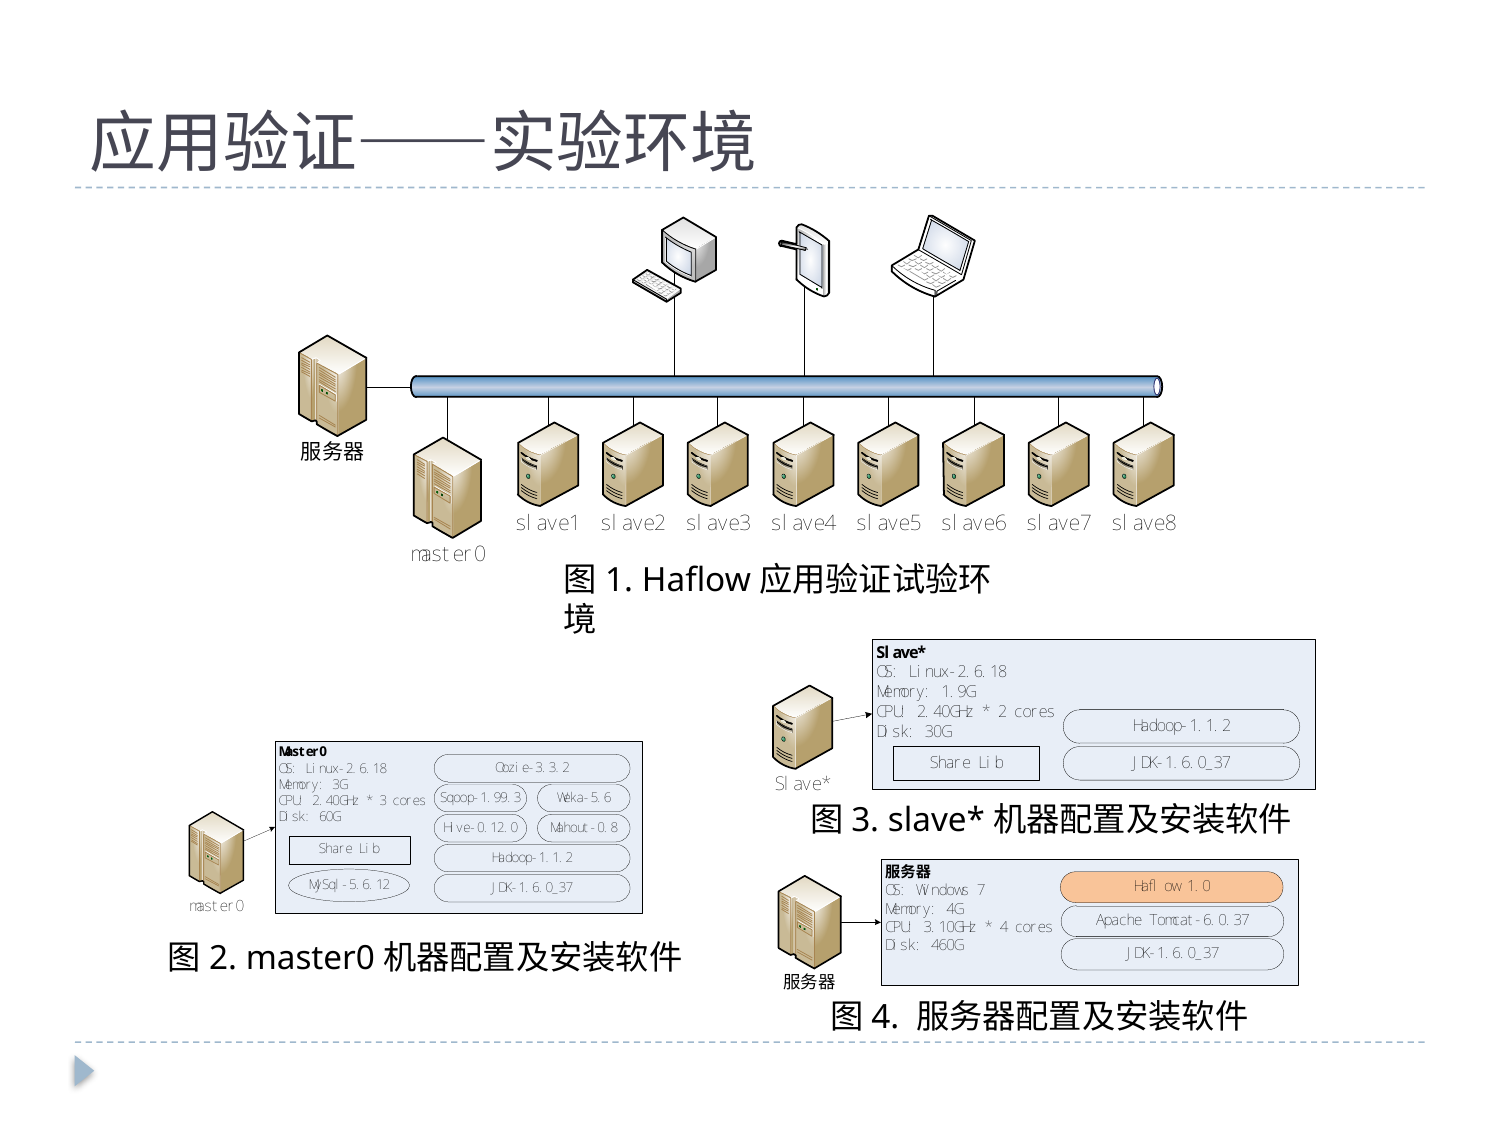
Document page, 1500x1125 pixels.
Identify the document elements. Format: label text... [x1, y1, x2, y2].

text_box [773, 857, 1301, 1000]
title 应用验证——实验环境 [75, 24, 1425, 188]
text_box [288, 211, 1188, 575]
text_box 图1. Haflow应用验证试验环境 [549, 587, 1022, 646]
text_box 图3. slave*机器配置及安装软件 [773, 790, 1329, 846]
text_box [180, 739, 644, 921]
text_box 图4. 服务器配置及安装软件 [761, 987, 1317, 1043]
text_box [764, 636, 1318, 803]
text_box 图2. master0机器配置及安装软件 [147, 928, 703, 984]
